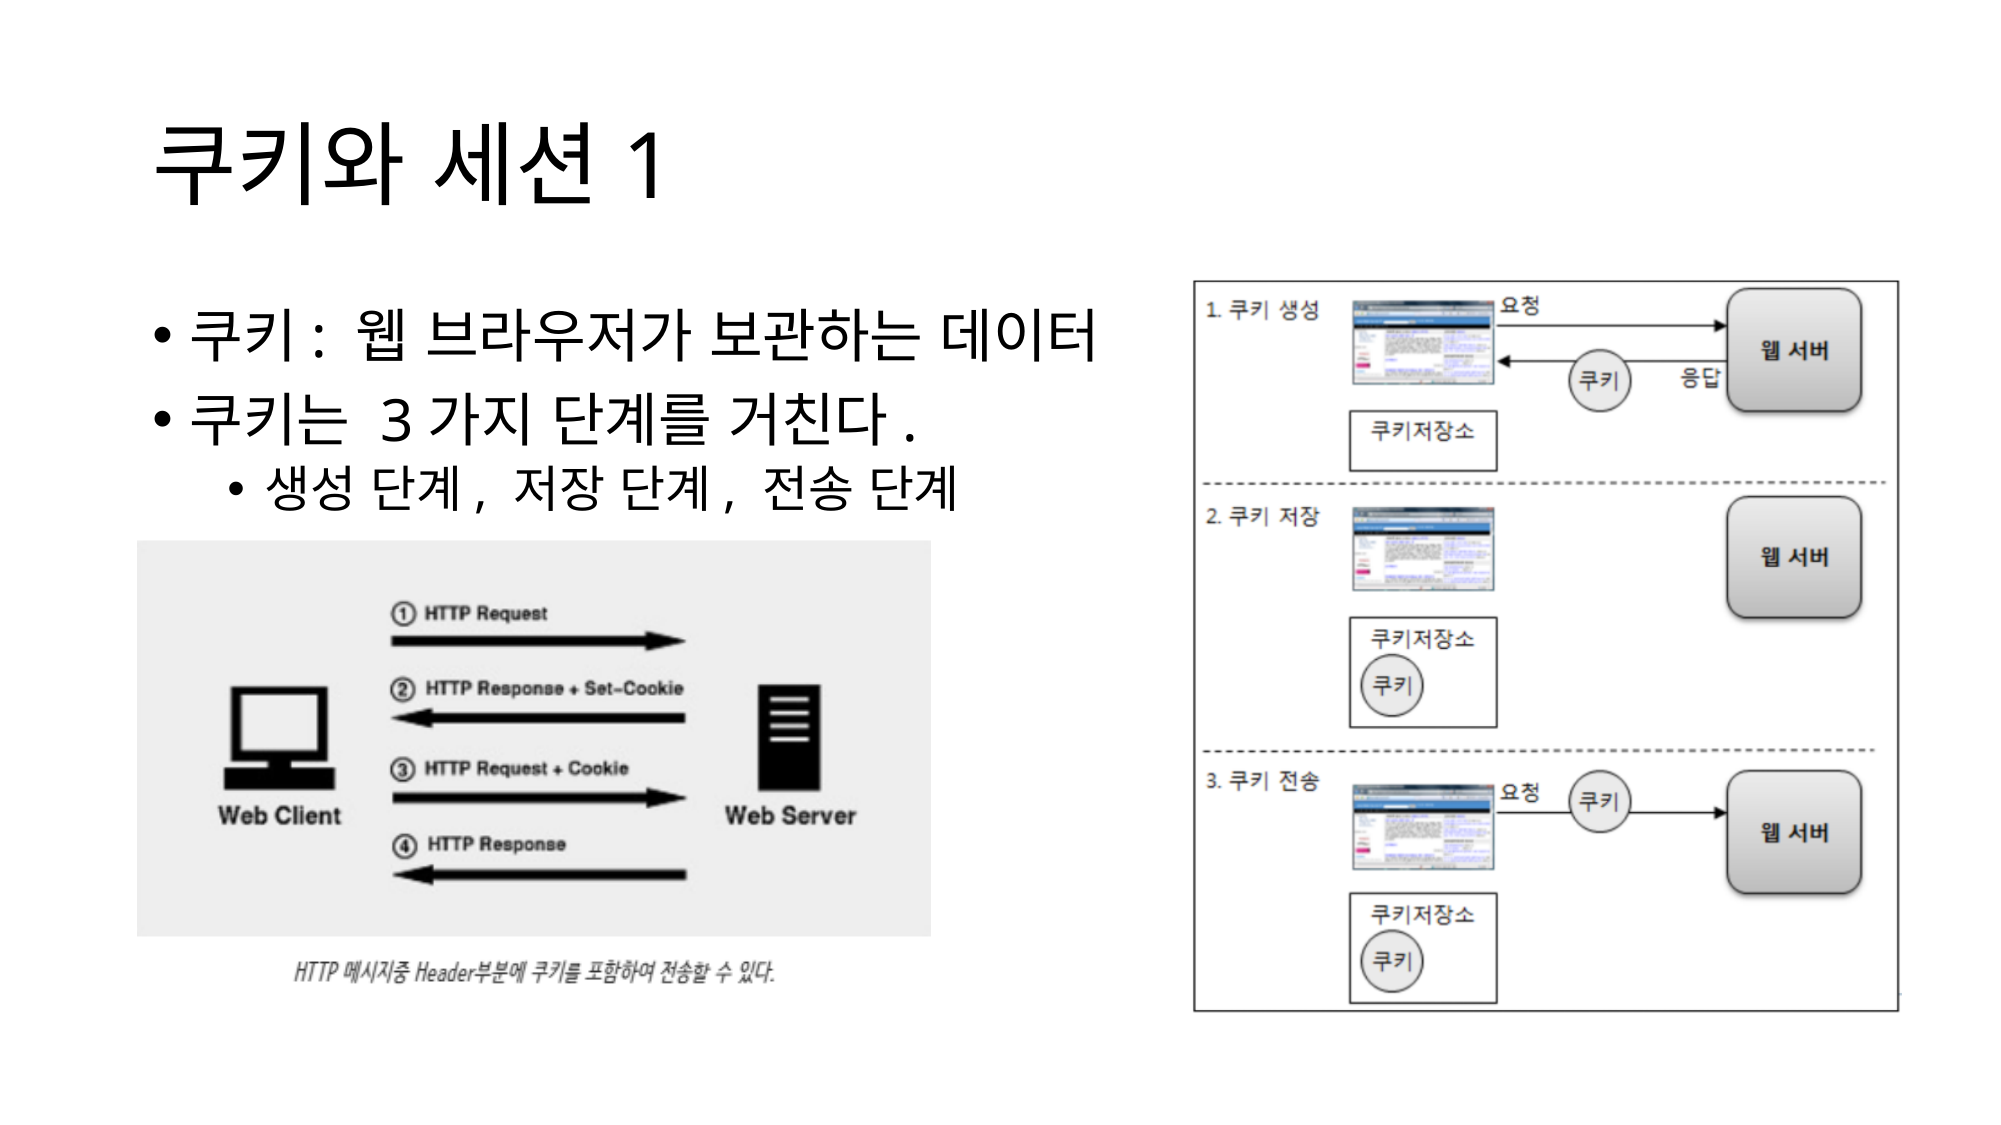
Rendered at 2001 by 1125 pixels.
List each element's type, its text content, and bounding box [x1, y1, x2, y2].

picture [1191, 277, 1902, 1014]
picture [137, 539, 931, 989]
title 쿠키와 세션1 [137, 59, 1863, 278]
list 쿠키: 웹 브라우저가 보관하는 데이터 쿠키는 3가지 단계를 거친다. 생성 단계, 저장 단계, 전송 단계 [137, 299, 1191, 1014]
